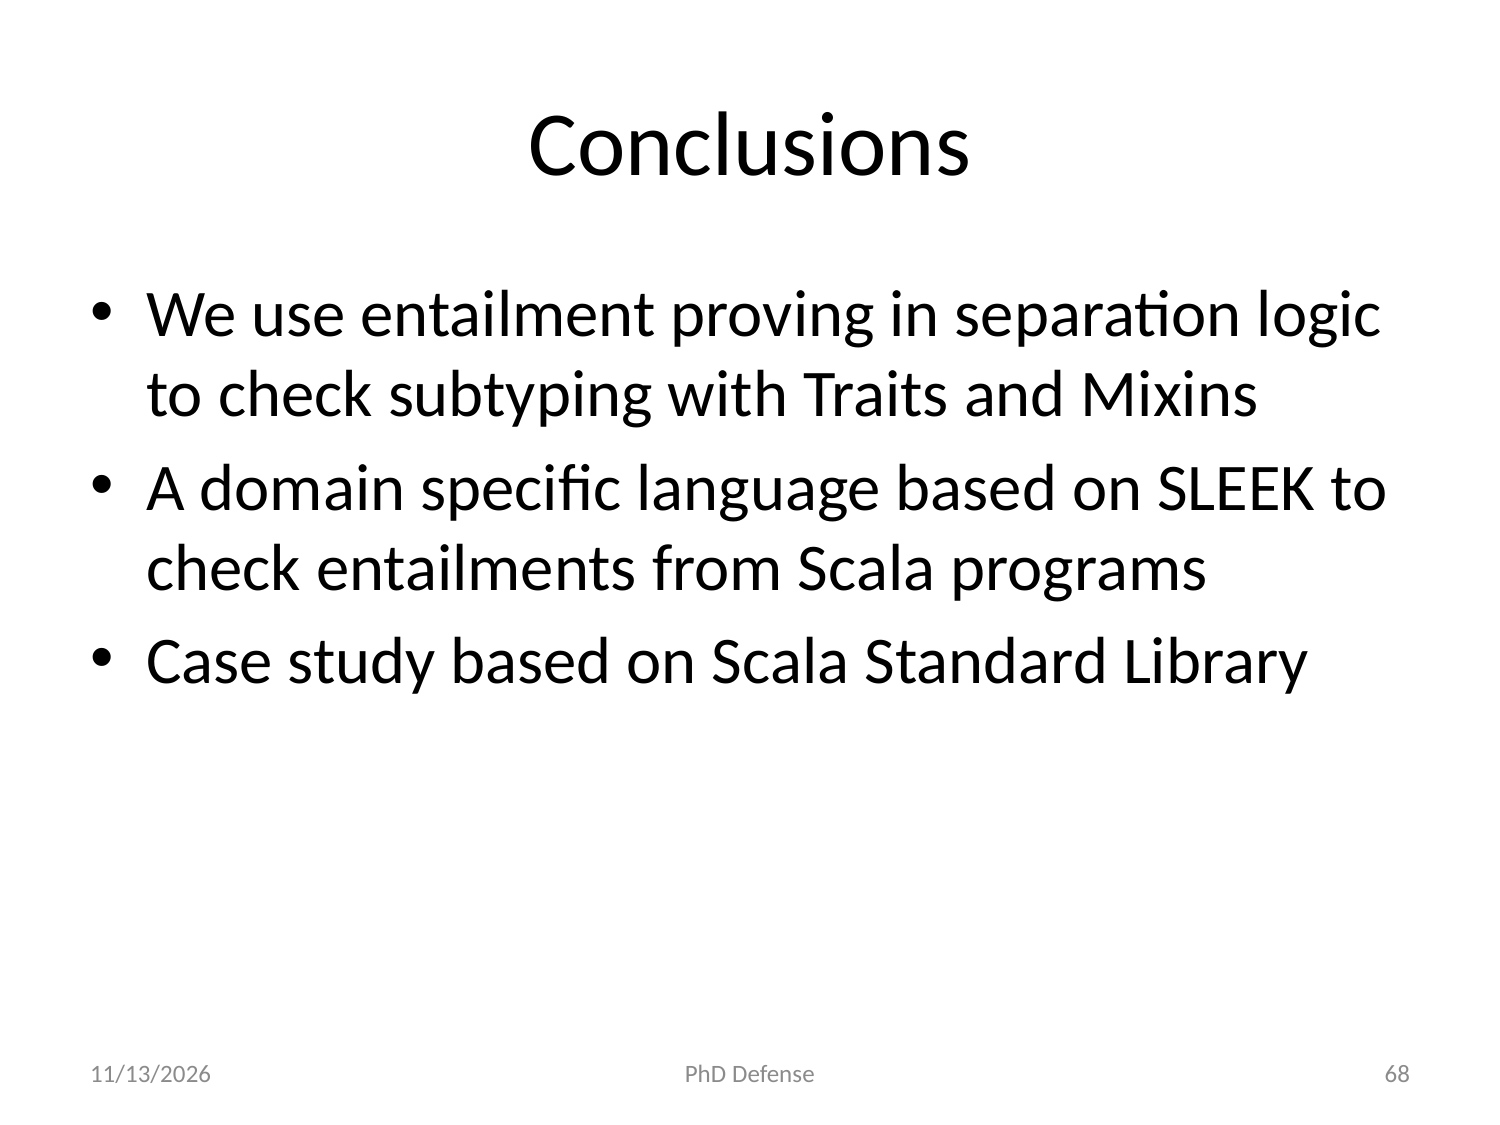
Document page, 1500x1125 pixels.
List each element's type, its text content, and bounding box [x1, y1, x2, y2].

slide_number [75, 1042, 425, 1103]
title Conclusions [75, 45, 1425, 233]
footer PhD Defense [512, 1042, 988, 1103]
slide_number 68 [1074, 1042, 1425, 1103]
list We use entailment proving in separation logic to check subtyping with Traits and Mixins A domain specific language based on SLEEK to check entailments from Scala programs Case study based on Scala Standard Library [75, 262, 1425, 1005]
